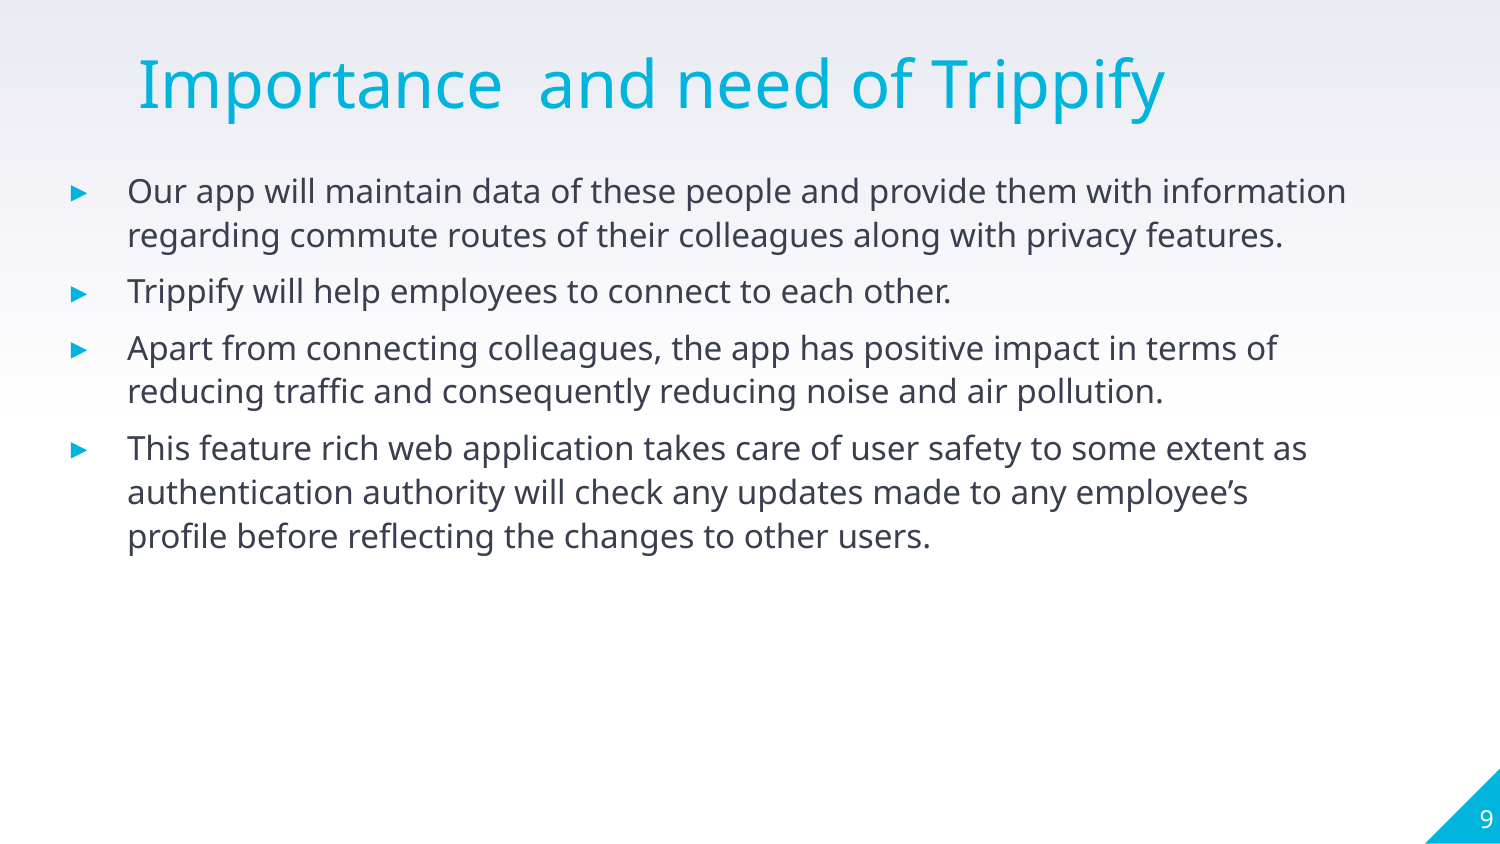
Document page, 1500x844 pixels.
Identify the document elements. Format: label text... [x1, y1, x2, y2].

slide_number 9 [1418, 760, 1494, 838]
text_box Our app will maintain data of these people and provide them with information regarding commute routes of their colleagues along with privacy features. Trippify will help employees to connect to each other. Apart from connecting colleagues, the app has positive impact in terms of reducing traffic and consequently reducing noise and air pollution. This feature rich web application takes care of user safety to some extent as authentication authority will check any updates made to any employee’s profile before reflecting the changes to other users. [70, 166, 1350, 778]
text_box Importance and need of Trippify [138, 40, 1302, 121]
